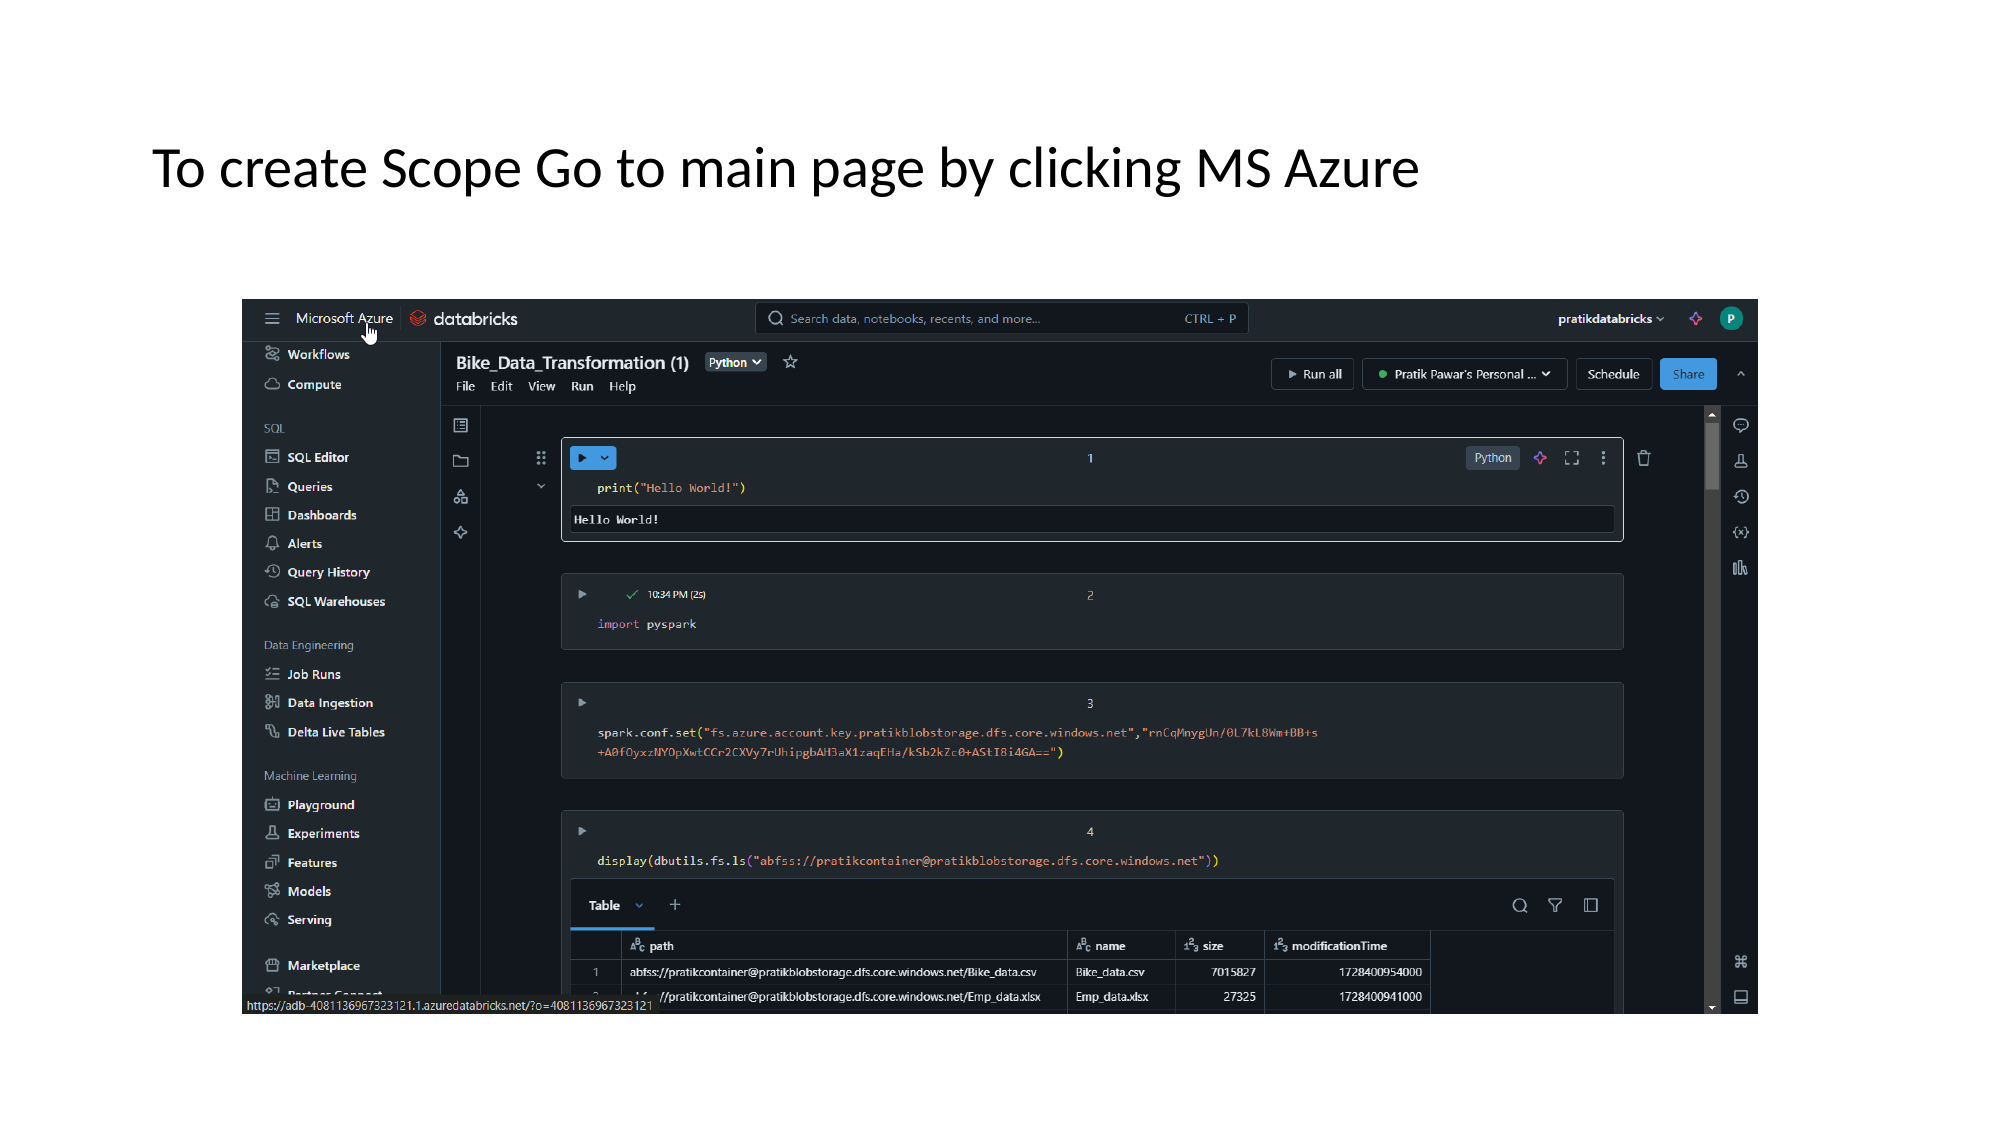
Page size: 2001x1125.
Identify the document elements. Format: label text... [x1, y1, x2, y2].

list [242, 299, 1758, 1014]
title To create Scope Go to main page by clicking MS Azure [137, 59, 1863, 278]
